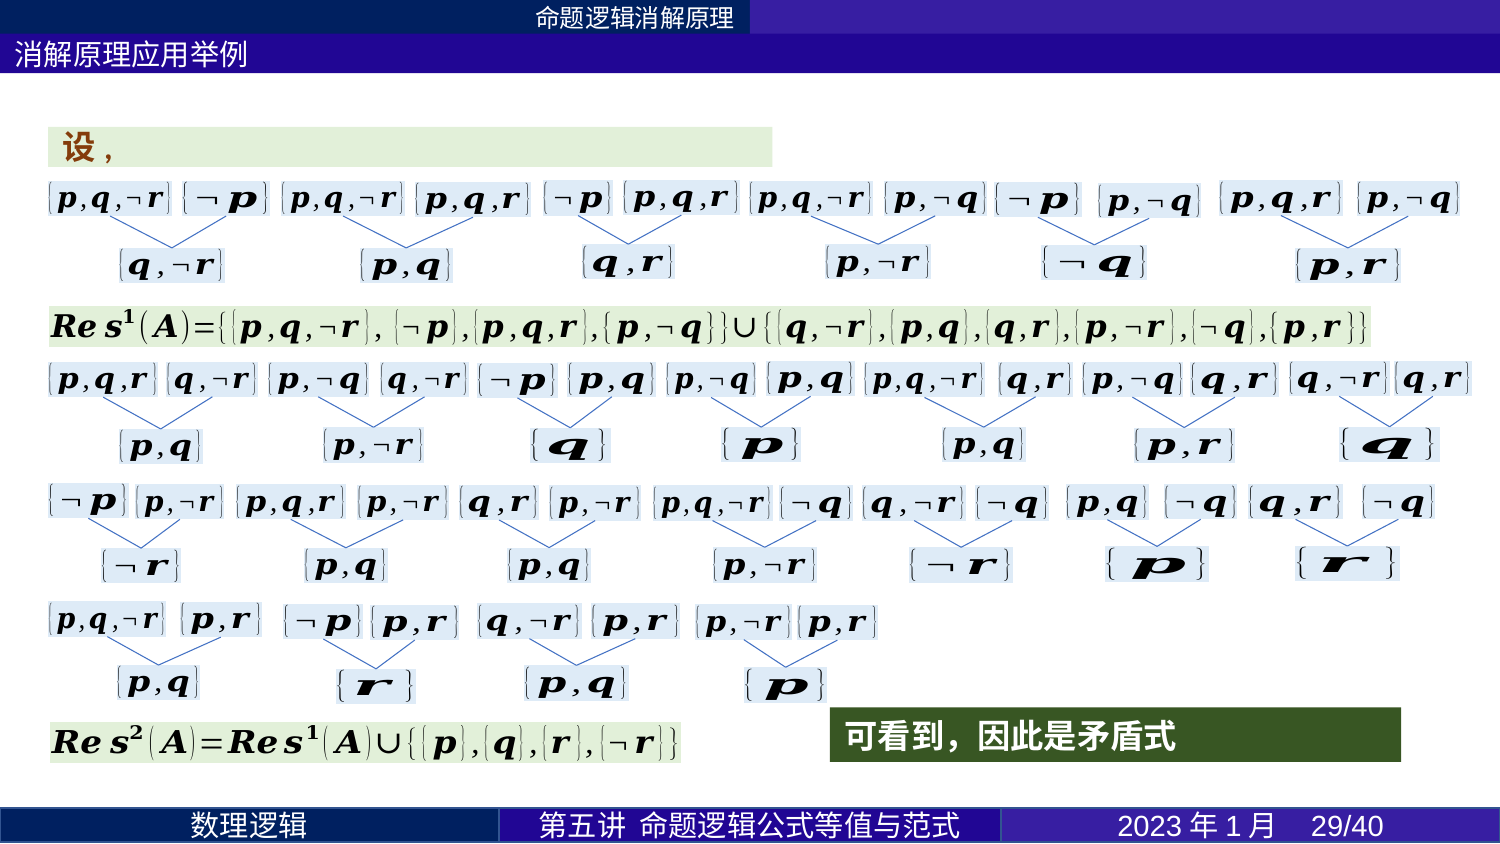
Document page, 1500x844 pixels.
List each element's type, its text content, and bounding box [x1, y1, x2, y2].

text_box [343, 216, 407, 248]
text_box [110, 216, 171, 248]
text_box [878, 215, 936, 245]
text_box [712, 520, 764, 548]
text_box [1280, 215, 1349, 248]
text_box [1347, 519, 1399, 546]
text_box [141, 519, 180, 549]
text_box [549, 520, 596, 548]
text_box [1348, 216, 1409, 248]
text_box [961, 520, 1013, 548]
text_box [290, 519, 345, 548]
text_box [323, 639, 377, 669]
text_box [406, 217, 473, 248]
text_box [1132, 397, 1184, 428]
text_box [1295, 519, 1347, 546]
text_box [743, 639, 786, 668]
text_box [103, 397, 161, 430]
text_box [160, 396, 213, 429]
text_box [576, 638, 636, 666]
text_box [924, 397, 983, 428]
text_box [517, 397, 570, 428]
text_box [376, 640, 415, 669]
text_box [628, 215, 682, 245]
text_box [318, 396, 373, 428]
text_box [158, 637, 221, 665]
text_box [1389, 396, 1433, 427]
text_box 第五讲 命题逻辑公式等值与范式 [498, 807, 1000, 843]
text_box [529, 638, 576, 666]
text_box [1184, 397, 1235, 428]
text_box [761, 396, 811, 428]
text_box 2023年1月 29/40 [1000, 807, 1500, 843]
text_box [983, 396, 1036, 428]
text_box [1037, 217, 1095, 245]
text_box 消解原理应用举例 [0, 33, 1500, 74]
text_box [764, 520, 817, 548]
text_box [171, 216, 227, 248]
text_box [499, 520, 549, 548]
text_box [914, 520, 961, 548]
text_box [785, 640, 838, 668]
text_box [1094, 218, 1150, 245]
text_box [1157, 519, 1201, 547]
text_box 数理逻辑 [0, 807, 498, 843]
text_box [1339, 396, 1389, 427]
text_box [577, 215, 628, 245]
text_box [749, 0, 1500, 33]
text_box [1107, 519, 1157, 547]
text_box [810, 216, 878, 245]
text_box 命题逻辑消解原理 [0, 0, 749, 33]
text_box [345, 519, 404, 548]
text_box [88, 518, 142, 549]
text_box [570, 396, 612, 428]
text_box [107, 636, 159, 666]
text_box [373, 396, 425, 428]
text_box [711, 397, 761, 428]
